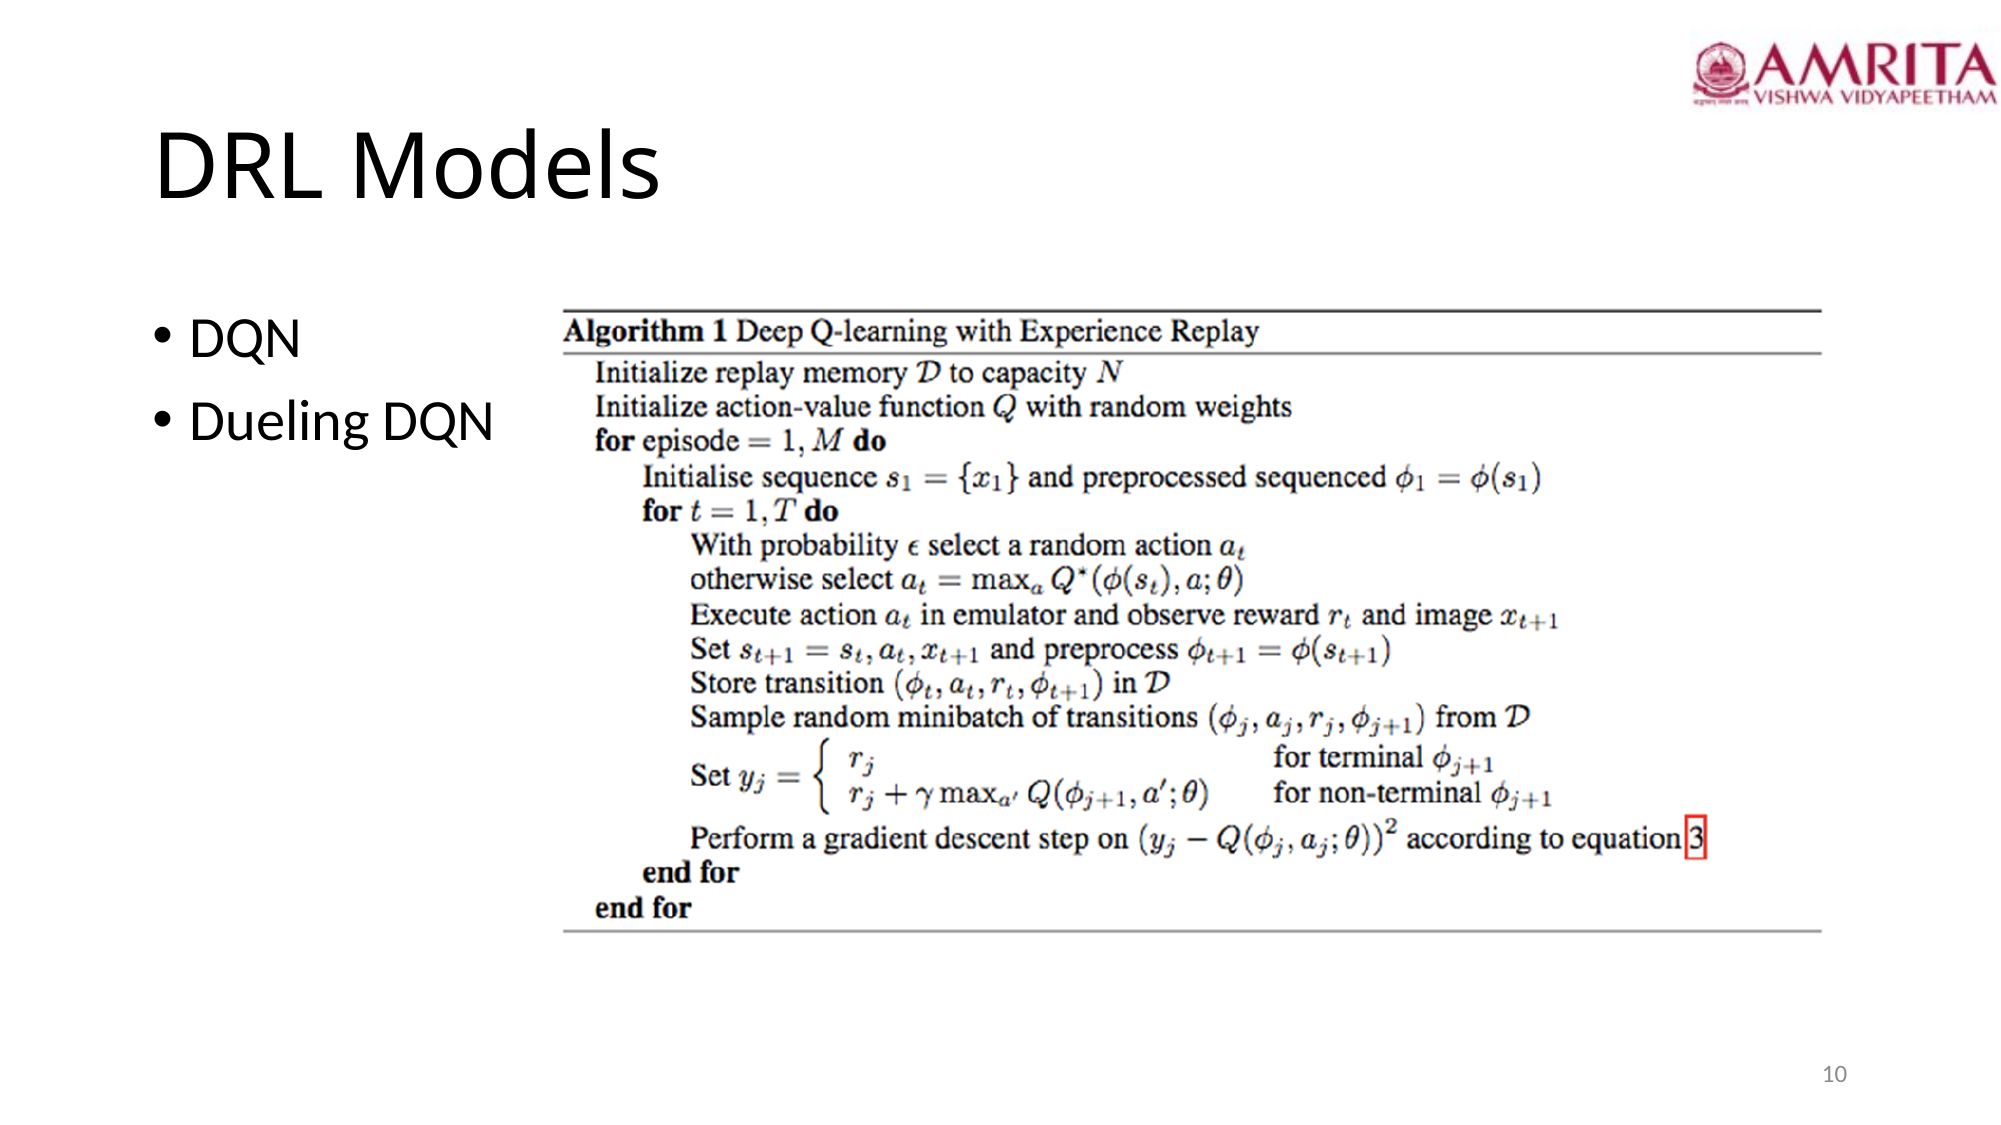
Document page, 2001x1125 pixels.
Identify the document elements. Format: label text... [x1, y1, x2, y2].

slide_number 10 [1412, 1042, 1863, 1103]
list DQN Dueling DQN [137, 299, 523, 477]
picture [1690, 0, 2000, 149]
picture [523, 280, 1890, 965]
title DRL Models [137, 59, 1863, 278]
